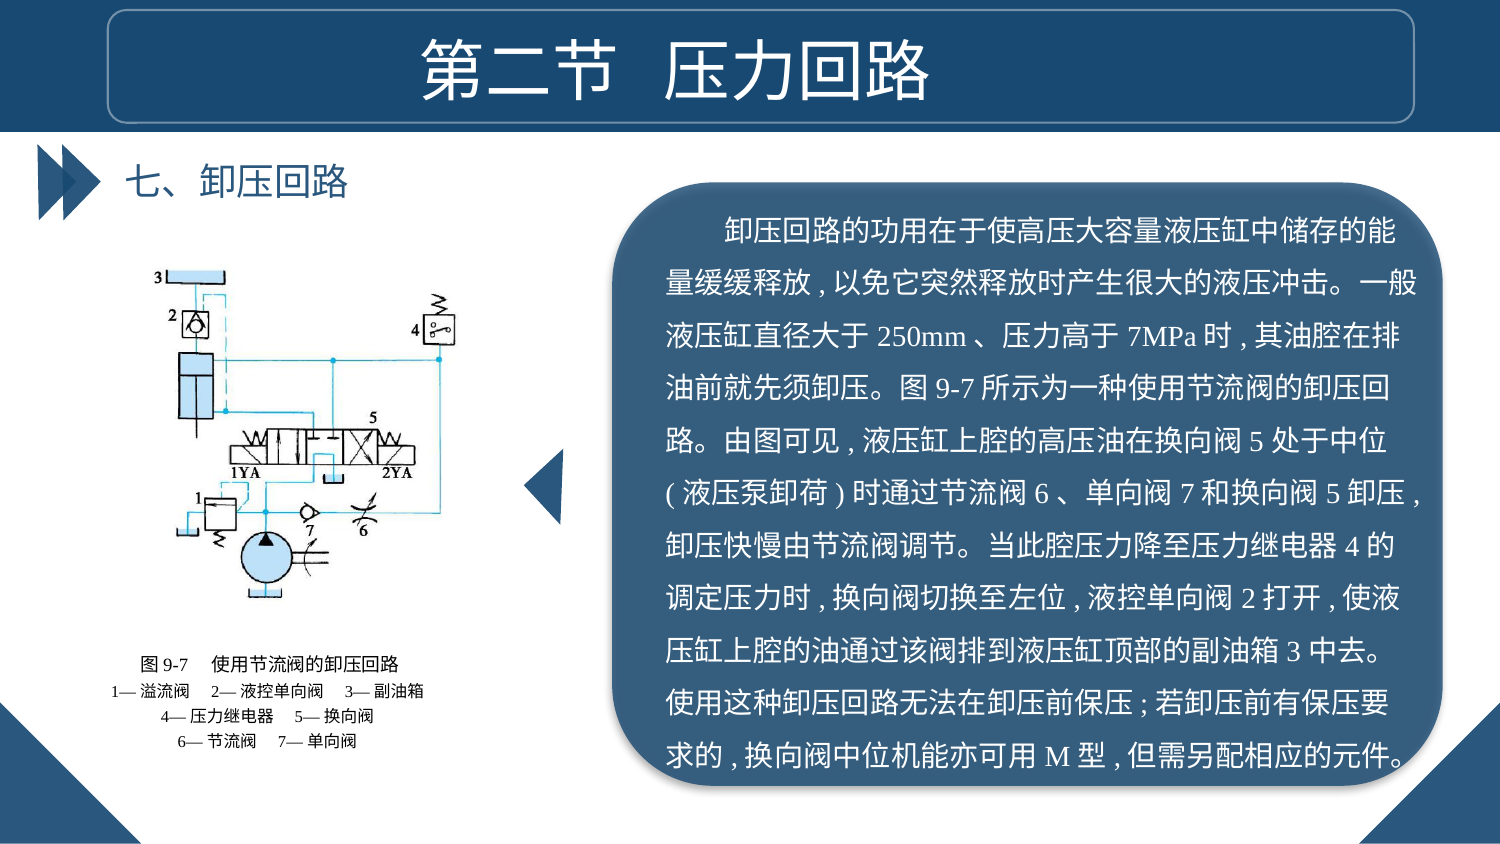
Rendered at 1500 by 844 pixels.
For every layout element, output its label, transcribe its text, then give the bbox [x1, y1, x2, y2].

text_box [679, 780, 1376, 786]
text_box 卸压回路的功用在于使高压大容量液压缸中储存的能量缓缓释放,以免它突然释放时产生很大的液压冲击。一般液压缸直径大于250mm、压力高于7MPa时,其油腔在排油前就先须卸压。图9-7所示为一种使用节流阀的卸压回路。由图可见,液压缸上腔的高压油在换向阀5处于中位(液压泵卸荷)时通过节流阀6、单向阀7和换向阀5卸压,卸压快慢由节流阀调节。当此腔压力降至压力继电器4的调定压力时,换向阀切换至左位,液控单向阀2打开,使液压缸上腔的油通过该阀排到液压缸顶部的副油箱3中去。使用这种卸压回路无法在卸压前保压;若卸压前有保压要求的,换向阀中位机能亦可用M型,但需另配相应的元件。 [650, 187, 1433, 780]
text_box 图9-7 使用节流阀的卸压回路 1—溢流阀 2—液控单向阀 3—副油箱 4—压力继电器 5—换向阀 6—节流阀 7—单向阀 [0, 639, 626, 758]
text_box [36, 141, 61, 223]
text_box [108, 8, 1416, 124]
text_box [612, 204, 650, 764]
text_box [1433, 240, 1443, 729]
picture [146, 256, 465, 607]
text_box 第二节 压力回路 [48, 21, 1302, 117]
text_box 七、卸压回路 [109, 150, 365, 211]
text_box [682, 182, 1372, 187]
text_box [60, 141, 103, 223]
text_box [522, 446, 565, 528]
